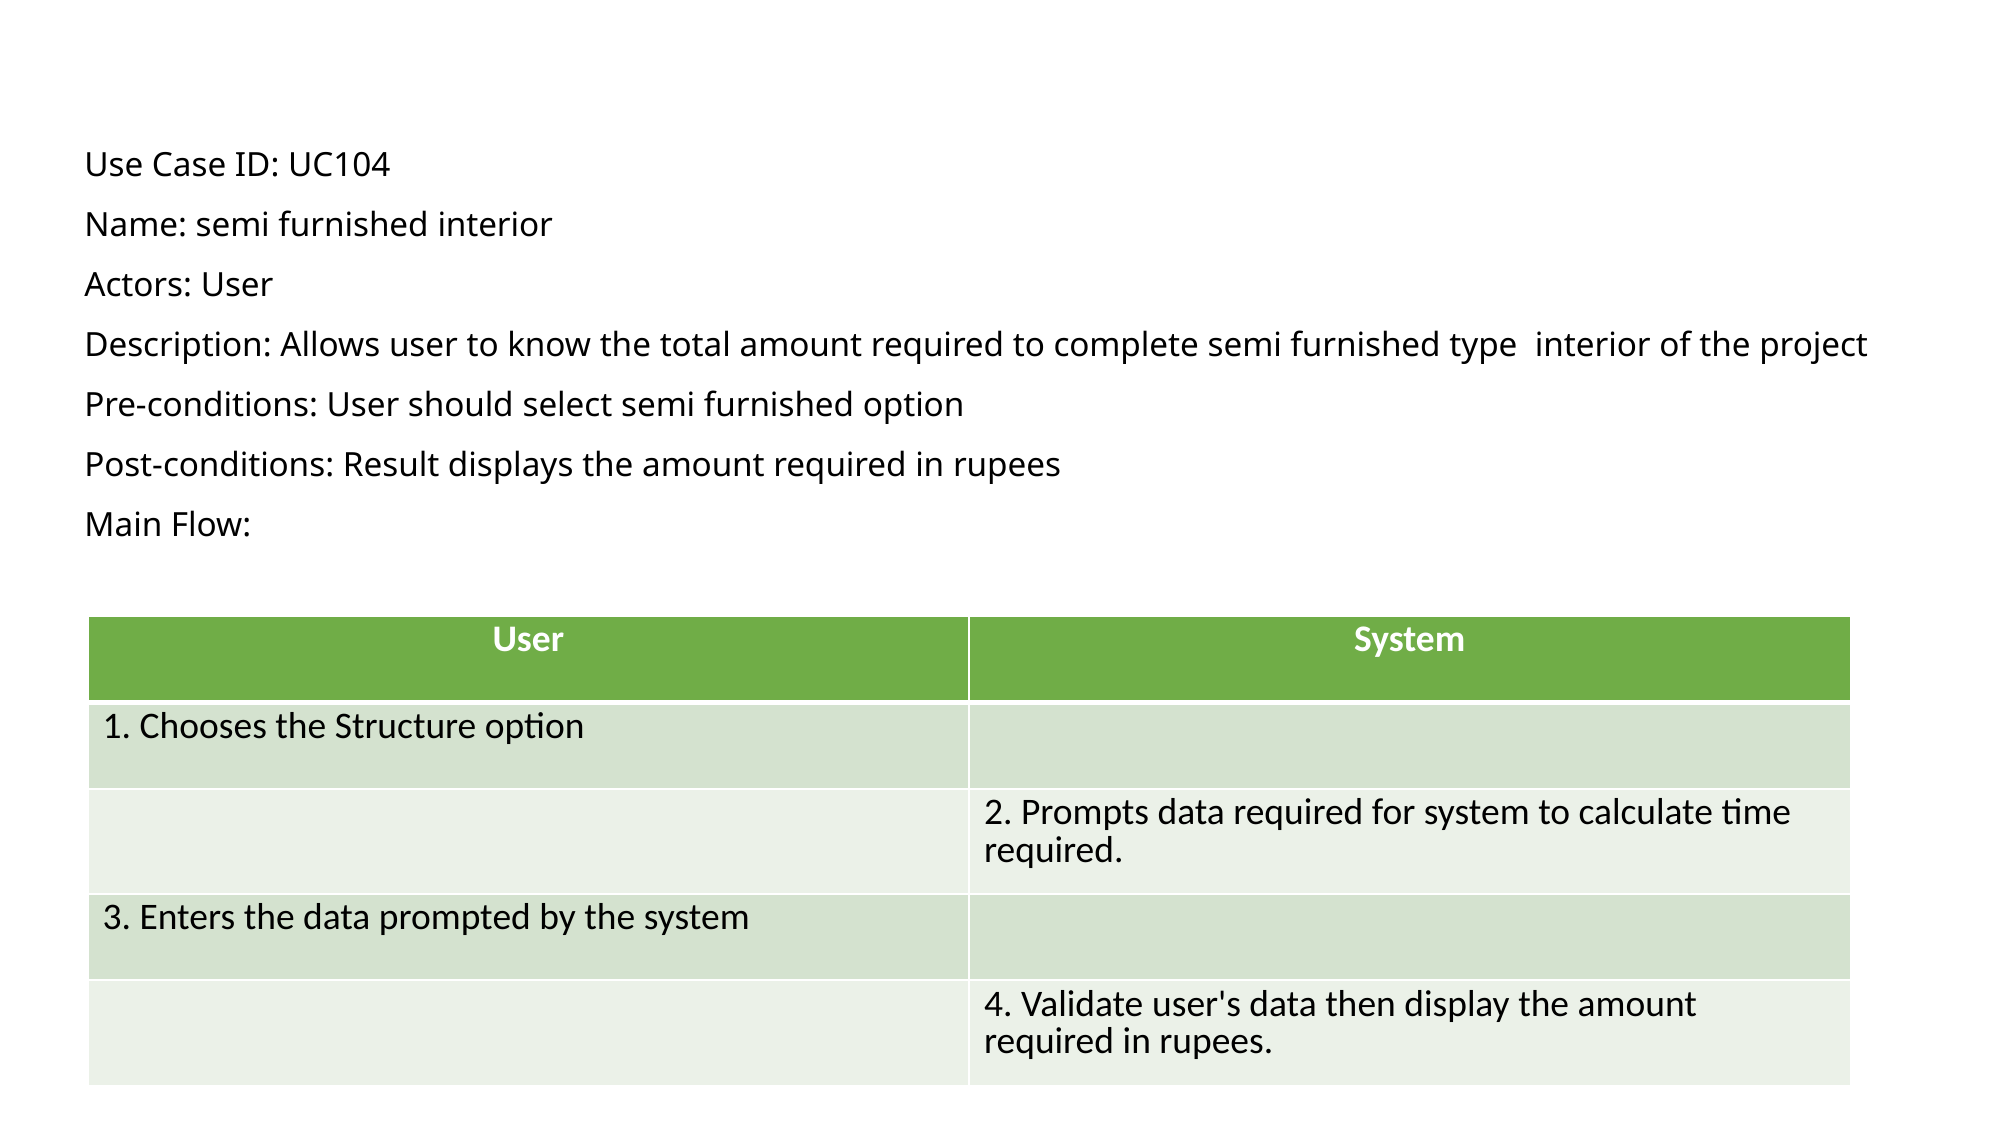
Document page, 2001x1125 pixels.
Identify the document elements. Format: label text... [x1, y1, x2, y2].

text_box Use Case ID: UC104 Name: semi furnished interior Actors: User Description: Allows user to know the total amount required to complete semi furnished type interior of the project Pre-conditions: User should select semi furnished option Post-conditions: Result displays the amount required in rupees Main Flow: [69, 116, 1931, 551]
table_cell [89, 981, 968, 1085]
table_cell 2. Prompts data required for system to calculate time required. [970, 790, 1850, 893]
table_cell 3. Enters the data prompted by the system [89, 895, 968, 979]
table_cell [970, 895, 1850, 979]
table_cell [970, 705, 1850, 788]
table_header User [89, 617, 968, 700]
table_header System [970, 617, 1850, 700]
table_cell [89, 790, 968, 893]
table_cell 4. Validate user's data then display the amount required in rupees. [970, 981, 1850, 1085]
table_cell 1. Chooses the Structure option [89, 705, 968, 788]
